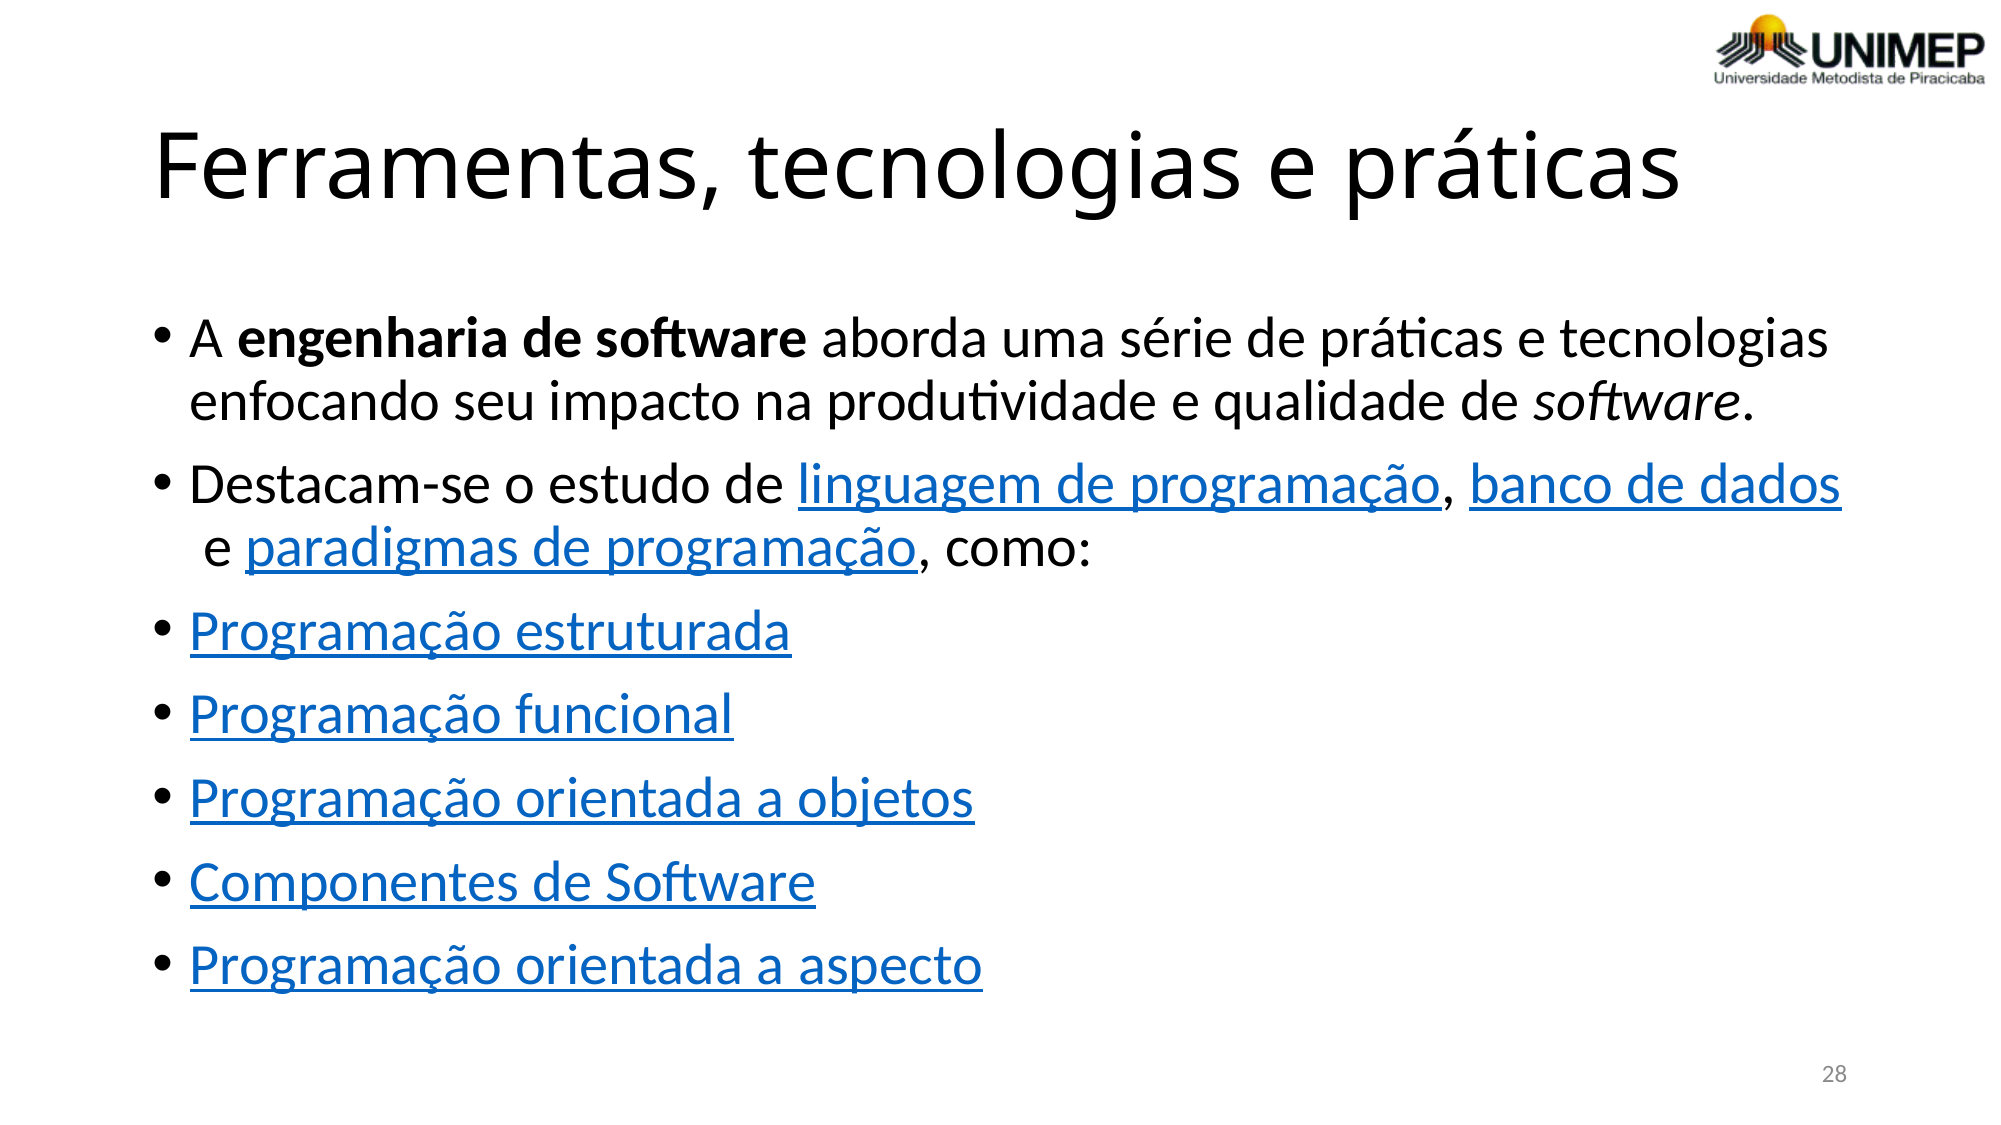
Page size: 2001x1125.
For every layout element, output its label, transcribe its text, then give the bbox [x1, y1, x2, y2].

list A engenharia de software aborda uma série de práticas e tecnologias enfocando seu impacto na produtividade e qualidade de software. Destacam-se o estudo de linguagem de programação, banco de dados e paradigmas de programação, como: Programação estruturada Programação funcional Programação orientada a objetos Componentes de Software Programação orientada a aspecto [137, 299, 1863, 1014]
title Ferramentas, tecnologias e práticas [137, 59, 1863, 278]
slide_number 28 [1412, 1042, 1863, 1103]
picture [1709, 12, 1991, 88]
